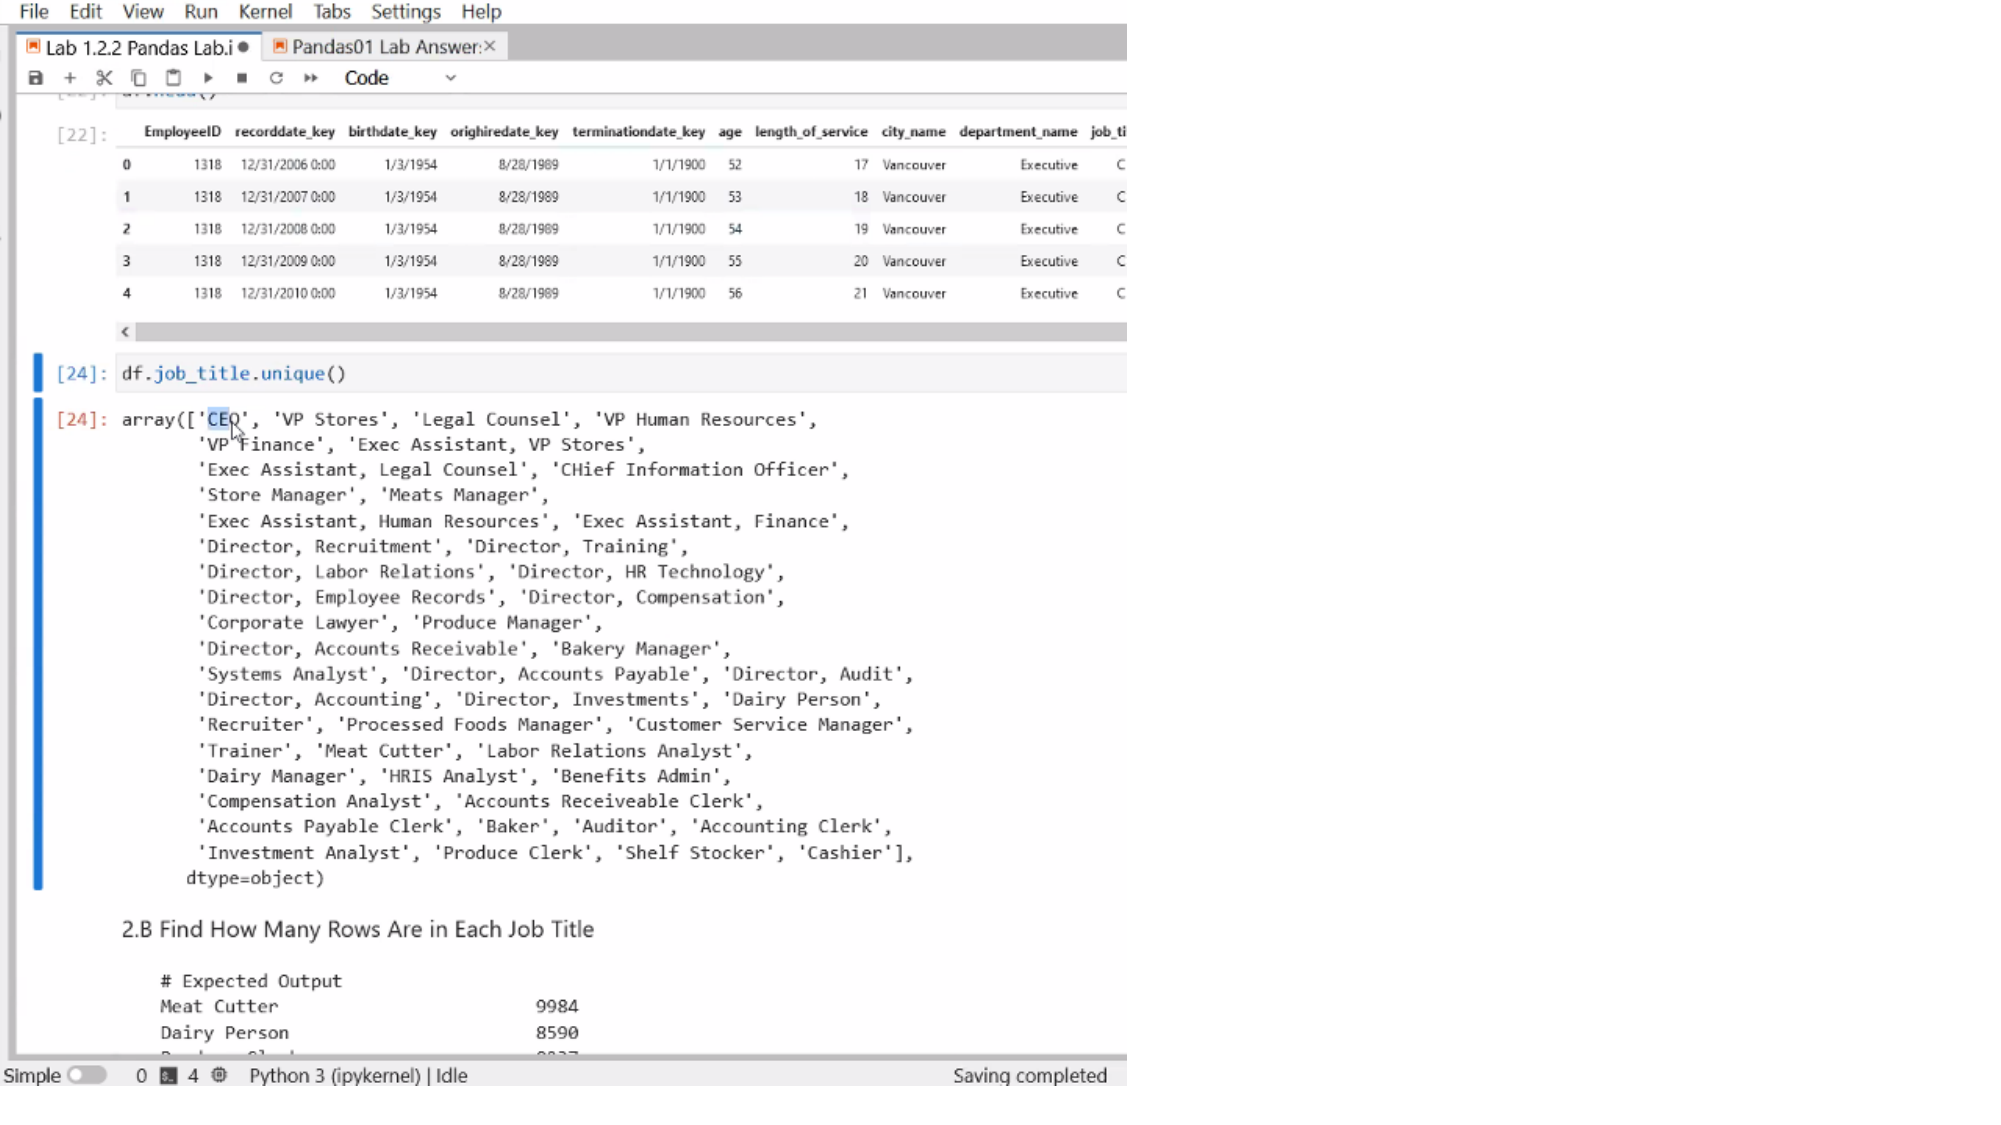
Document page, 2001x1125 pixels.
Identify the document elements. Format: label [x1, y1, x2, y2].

picture [0, 0, 1127, 1087]
